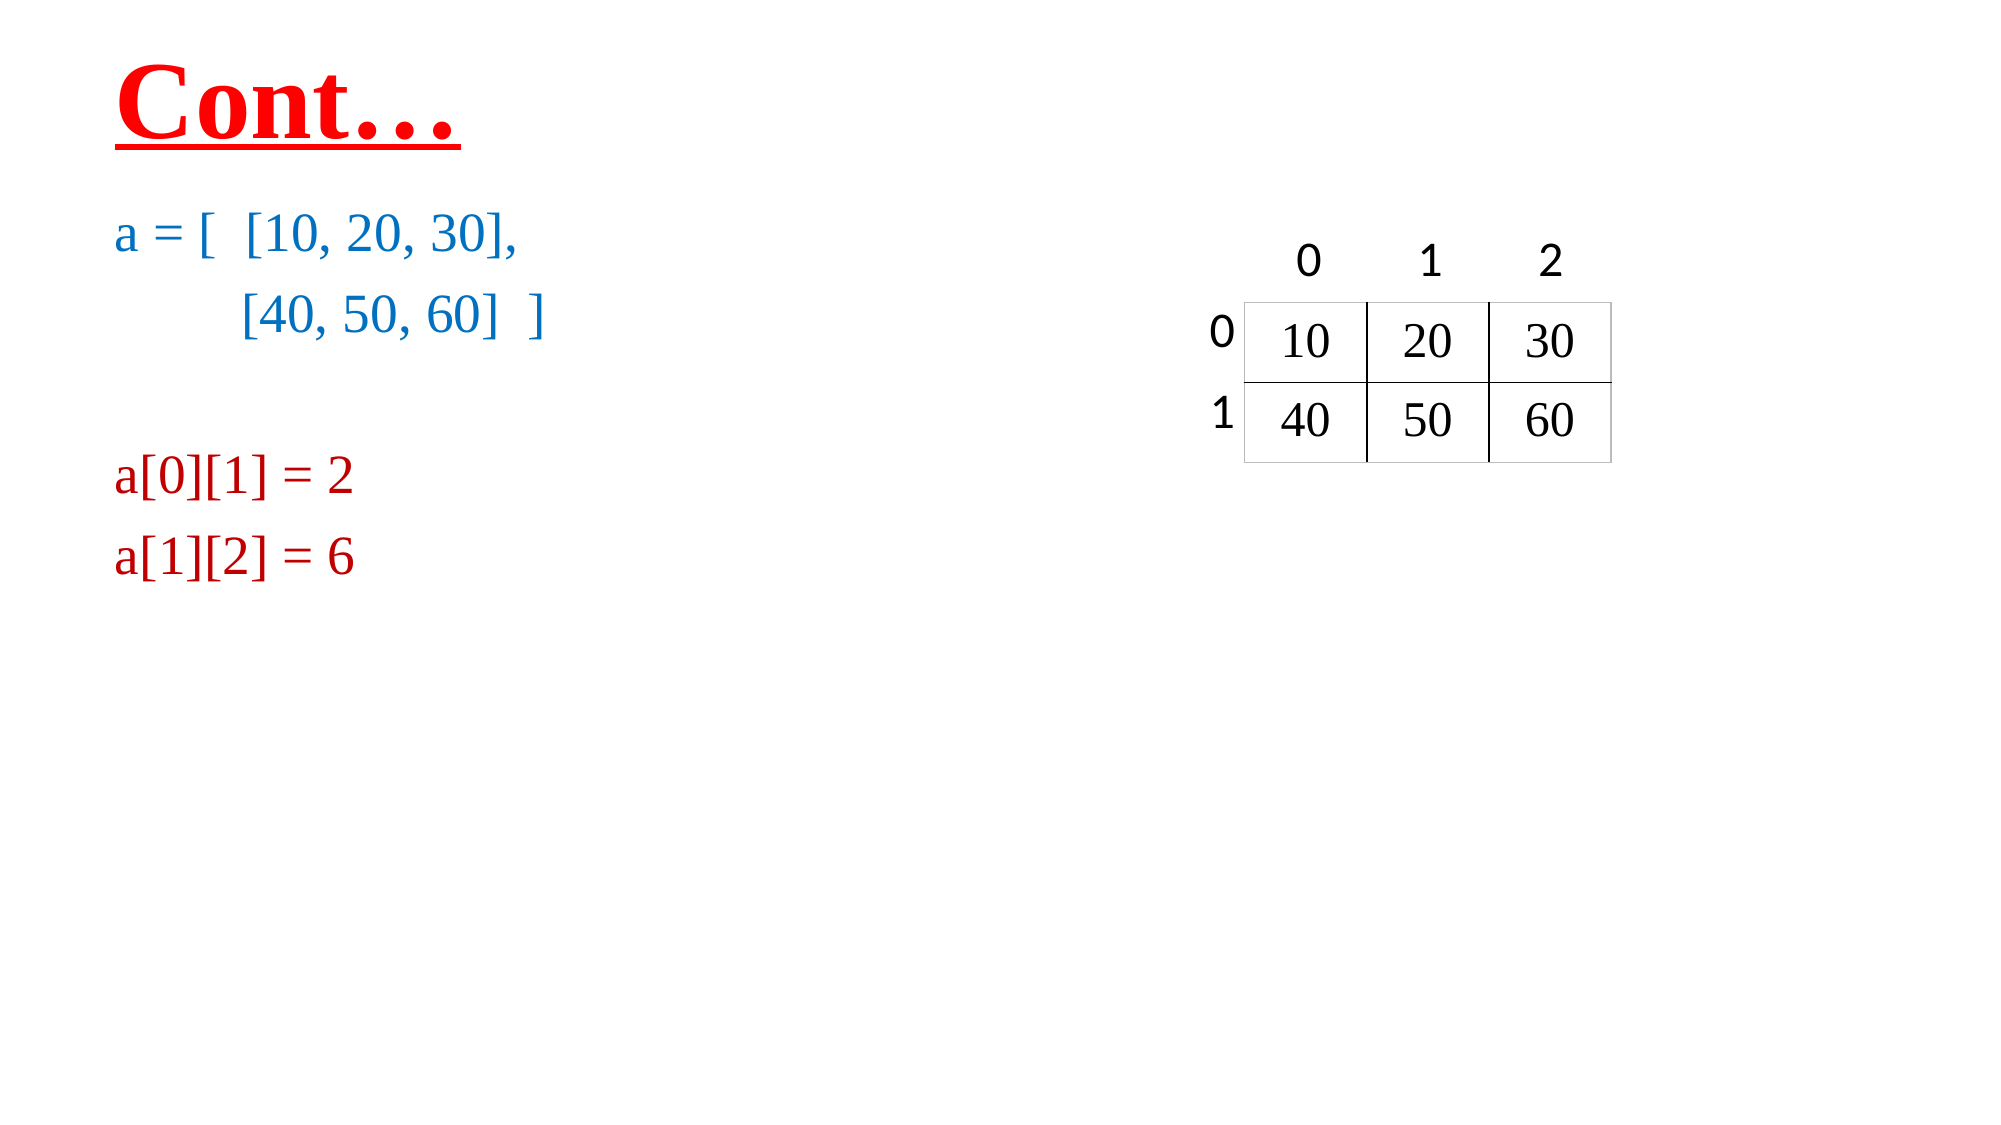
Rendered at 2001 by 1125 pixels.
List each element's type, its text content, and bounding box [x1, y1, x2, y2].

list a = [ [10, 20, 30], [40, 50, 60] ] a[0][1] = 2 a[1][2] = 6 [99, 195, 1900, 1030]
table_header 10 [1294, 310, 1366, 382]
table_cell 40 [1294, 383, 1366, 462]
table_header 0 [1150, 300, 1294, 381]
table_cell 1 [1150, 381, 1294, 462]
table_cell 60 [1490, 383, 1610, 462]
table_header 20 [1368, 310, 1488, 382]
table_header 30 [1490, 310, 1610, 382]
table_header 0 [1249, 229, 1369, 310]
table_header 1 [1369, 229, 1490, 310]
title Cont… [99, 8, 1900, 195]
table_header 2 [1490, 229, 1611, 310]
table_cell 50 [1368, 383, 1488, 462]
